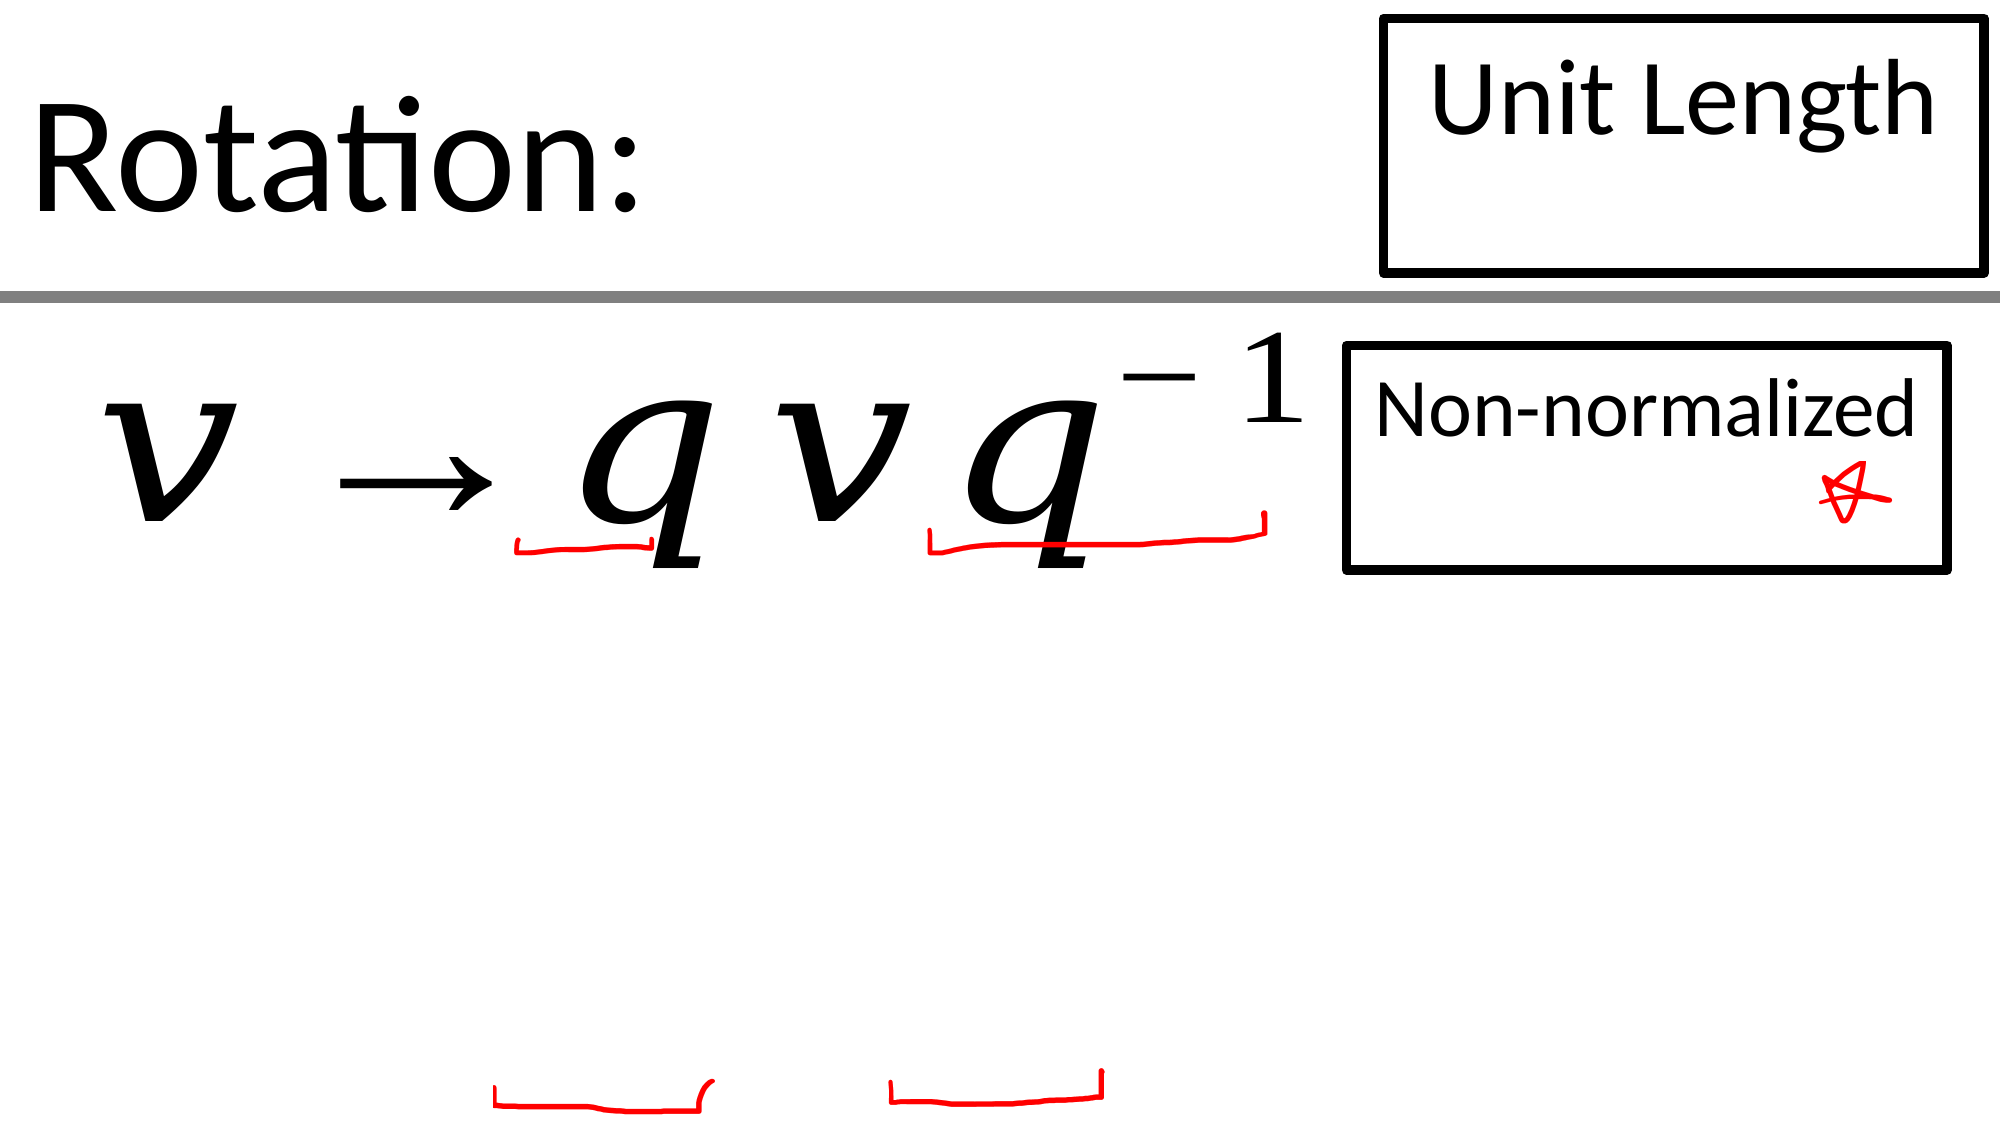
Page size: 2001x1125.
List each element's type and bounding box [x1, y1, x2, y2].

picture [493, 461, 1901, 1123]
